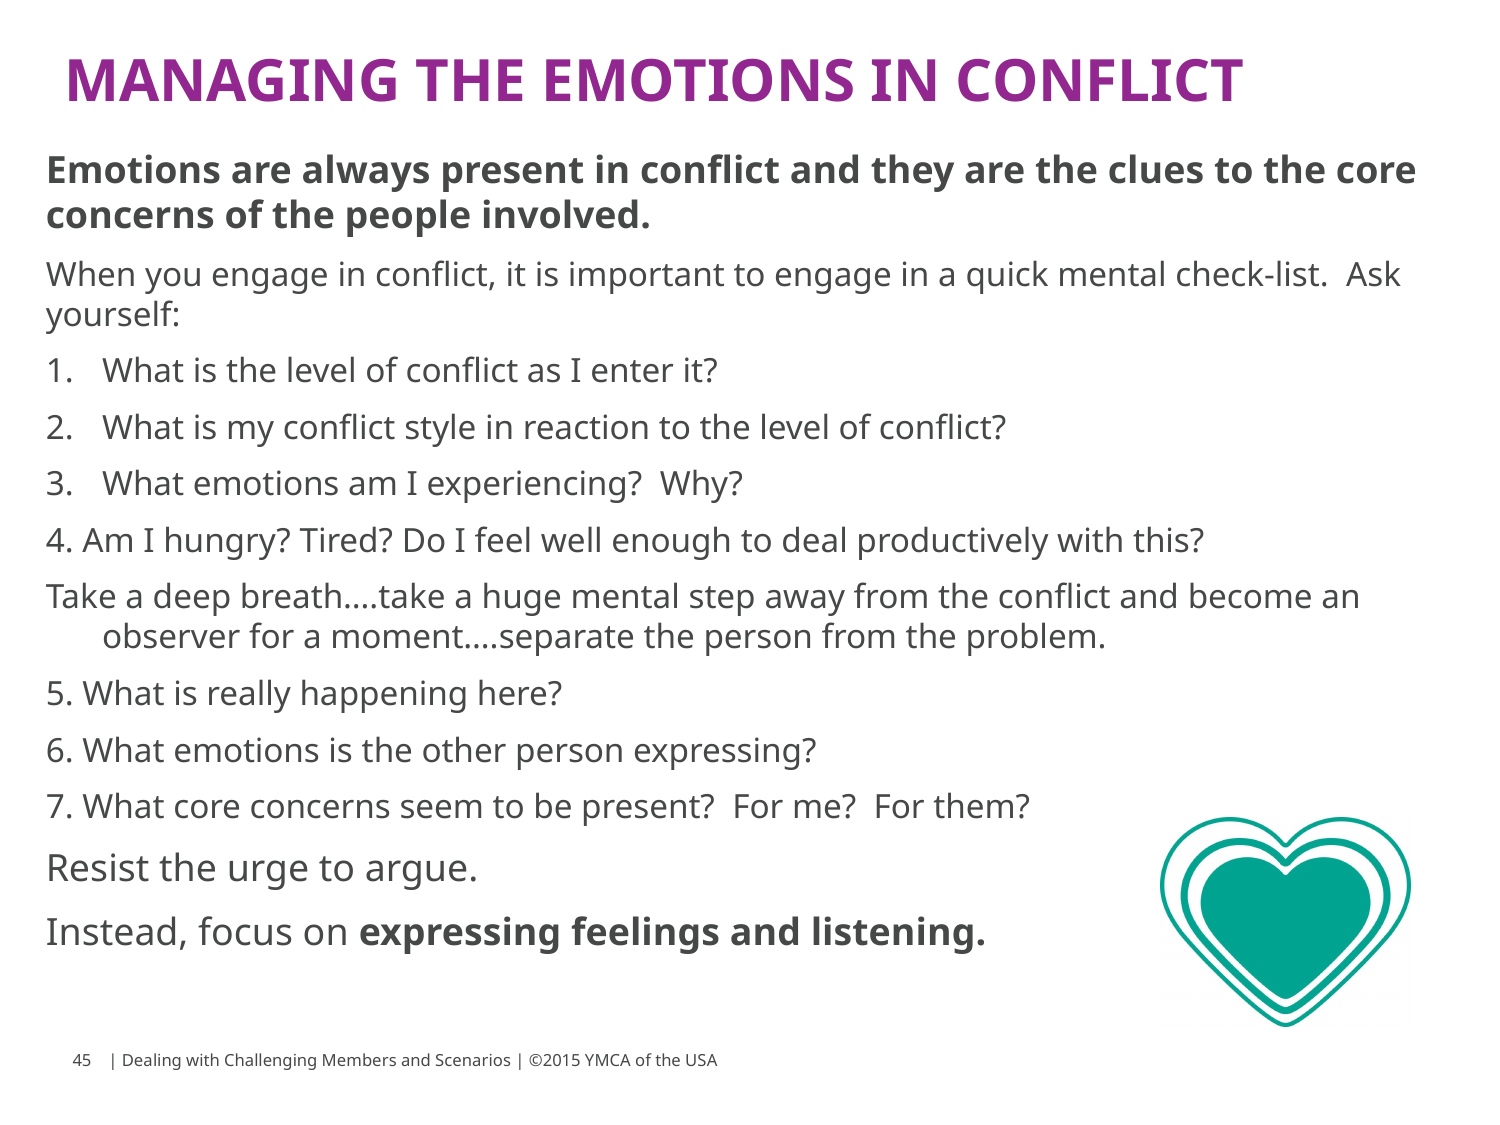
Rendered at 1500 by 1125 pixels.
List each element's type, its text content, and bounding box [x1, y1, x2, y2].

slide_number 45 [57, 1042, 92, 1079]
list Emotions are always present in conflict and they are the clues to the core concerns of the people involved. When you engage in conflict, it is important to engage in a quick mental check-list. Ask yourself: What is the level of conflict as I enter it? What is my conflict style in reaction to the level of conflict? What emotions am I experiencing? Why? 4. Am I hungry? Tired? Do I feel well enough to deal productively with this? Take a deep breath….take a huge mental step away from the conflict and become an observer for a moment….separate the person from the problem. 5. What is really happening here? 6. What emotions is the other person expressing? 7. What core concerns seem to be present? For me? For them? Resist the urge to argue. Instead, focus on expressing feelings and listening. [30, 138, 1462, 1011]
footer | Dealing with Challenging Members and Scenarios | ©2015 YMCA of the USA [92, 1042, 1429, 1091]
title Managing the emotions in conflict [49, 35, 1471, 142]
picture [1160, 817, 1411, 1027]
